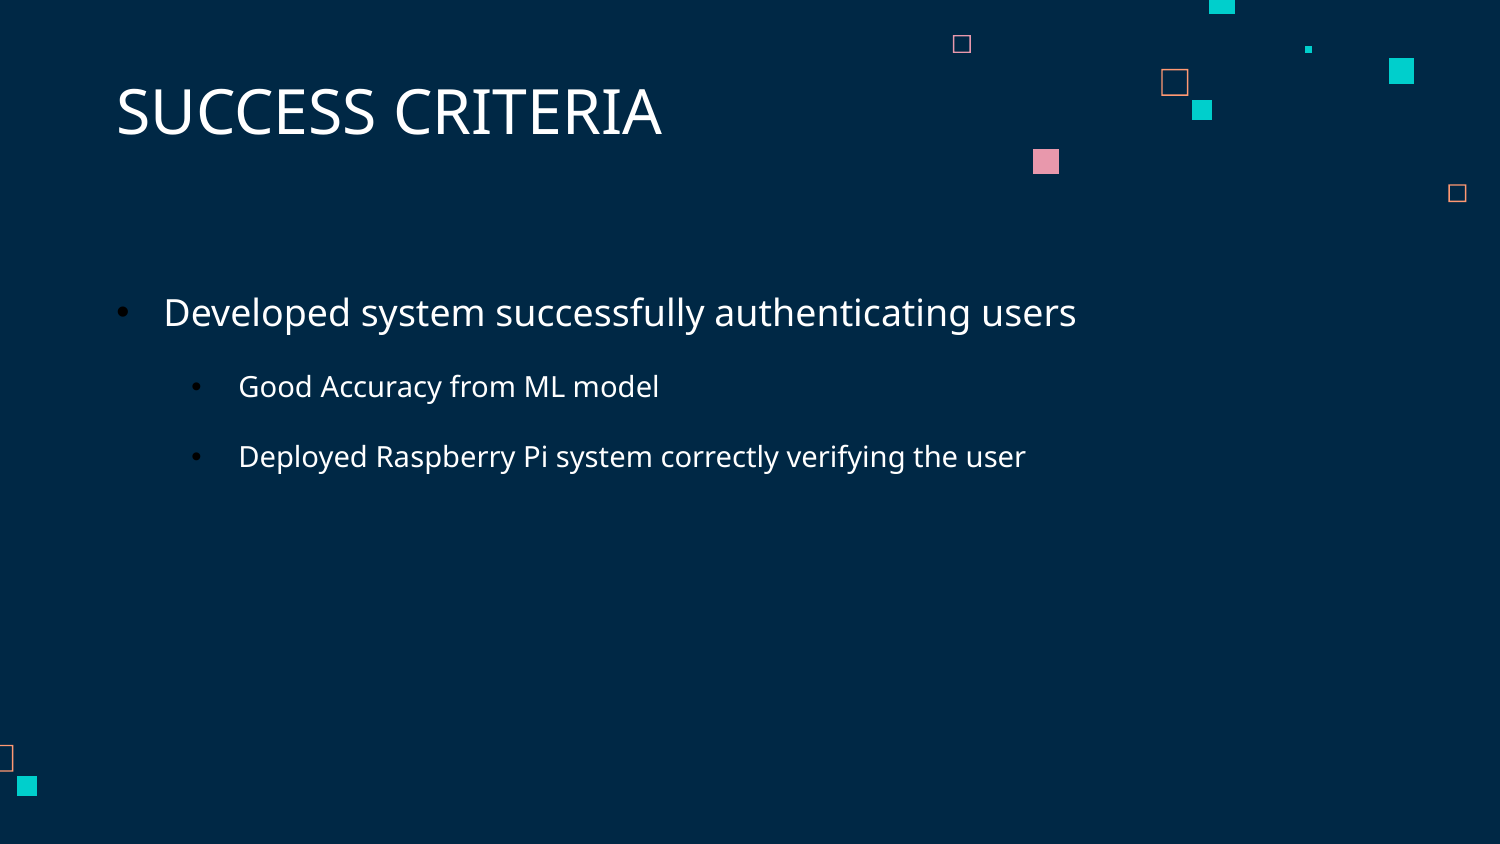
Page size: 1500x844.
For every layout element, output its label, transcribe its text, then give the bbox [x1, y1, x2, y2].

title SUCCESS CRITERIA [101, 67, 878, 163]
text_box Developed system successfully authenticating users Good Accuracy from ML model Deployed Raspberry Pi system correctly verifying the user [101, 228, 1435, 689]
